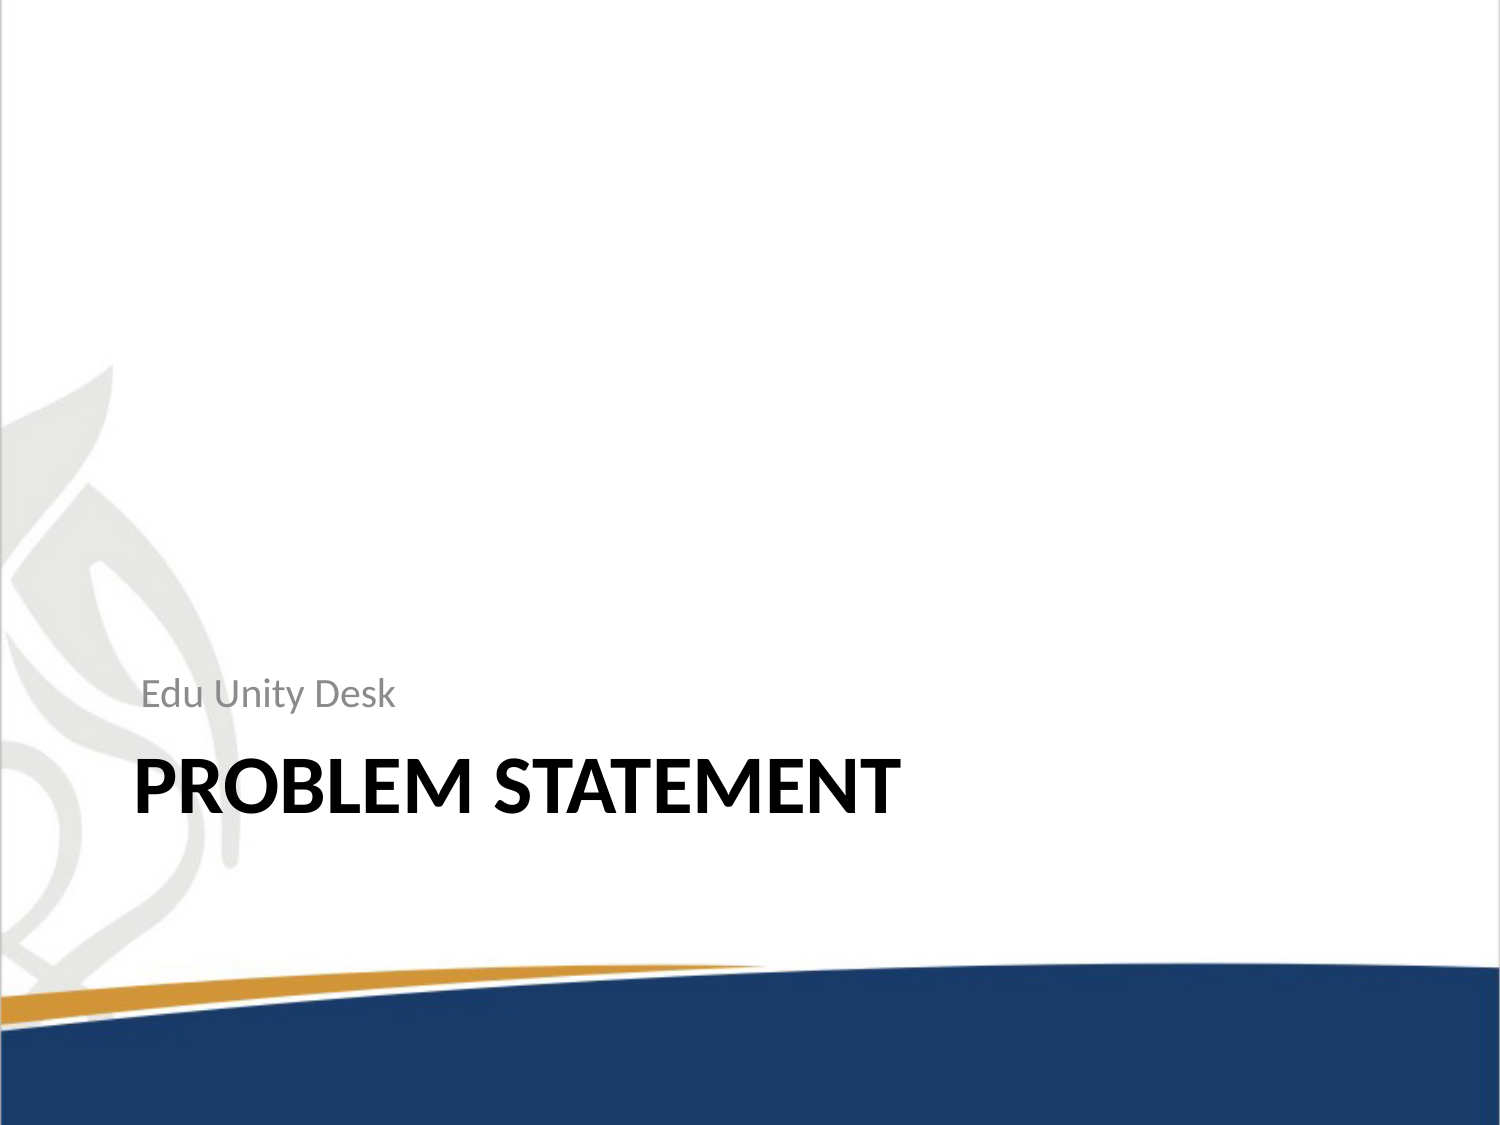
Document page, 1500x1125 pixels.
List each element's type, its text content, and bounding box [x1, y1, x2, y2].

list Edu Unity Desk [118, 476, 1394, 723]
title Problem Statement [118, 723, 1394, 947]
picture [0, 0, 1500, 1125]
